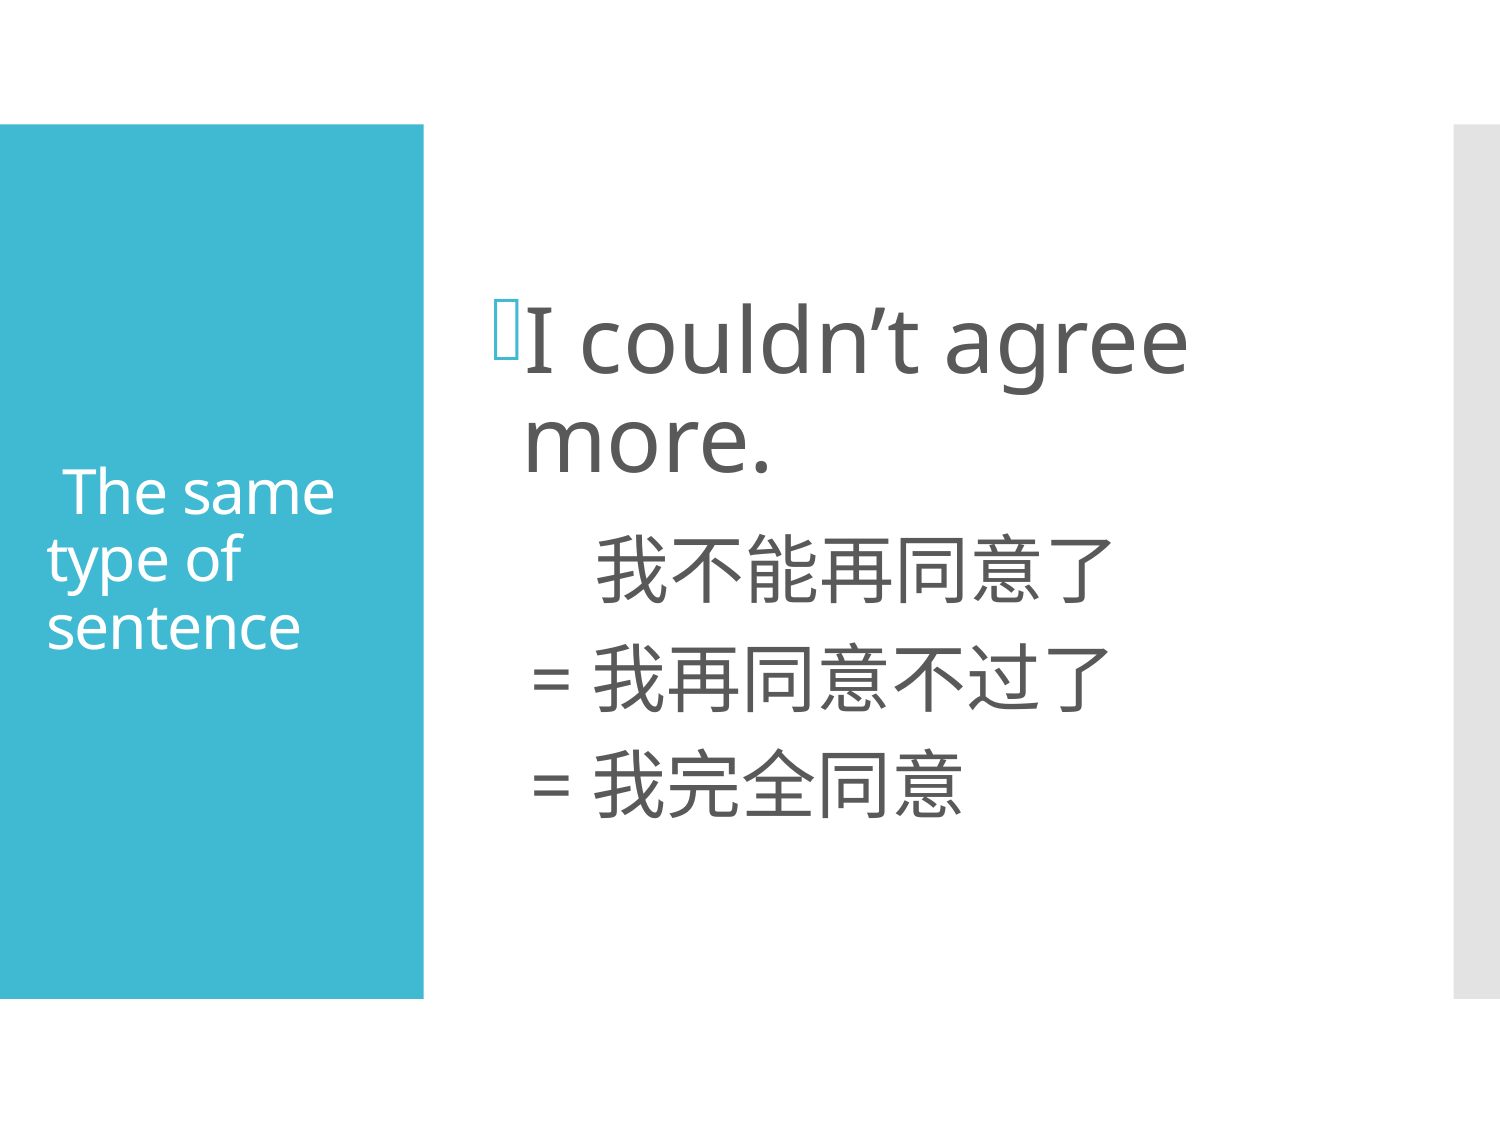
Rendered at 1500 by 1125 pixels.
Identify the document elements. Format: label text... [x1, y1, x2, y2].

list I couldn’t agree more. 我不能再同意了 =我再同意不过了 =我完全同意 [476, 141, 1376, 982]
title The same type of sentence [31, 184, 394, 940]
